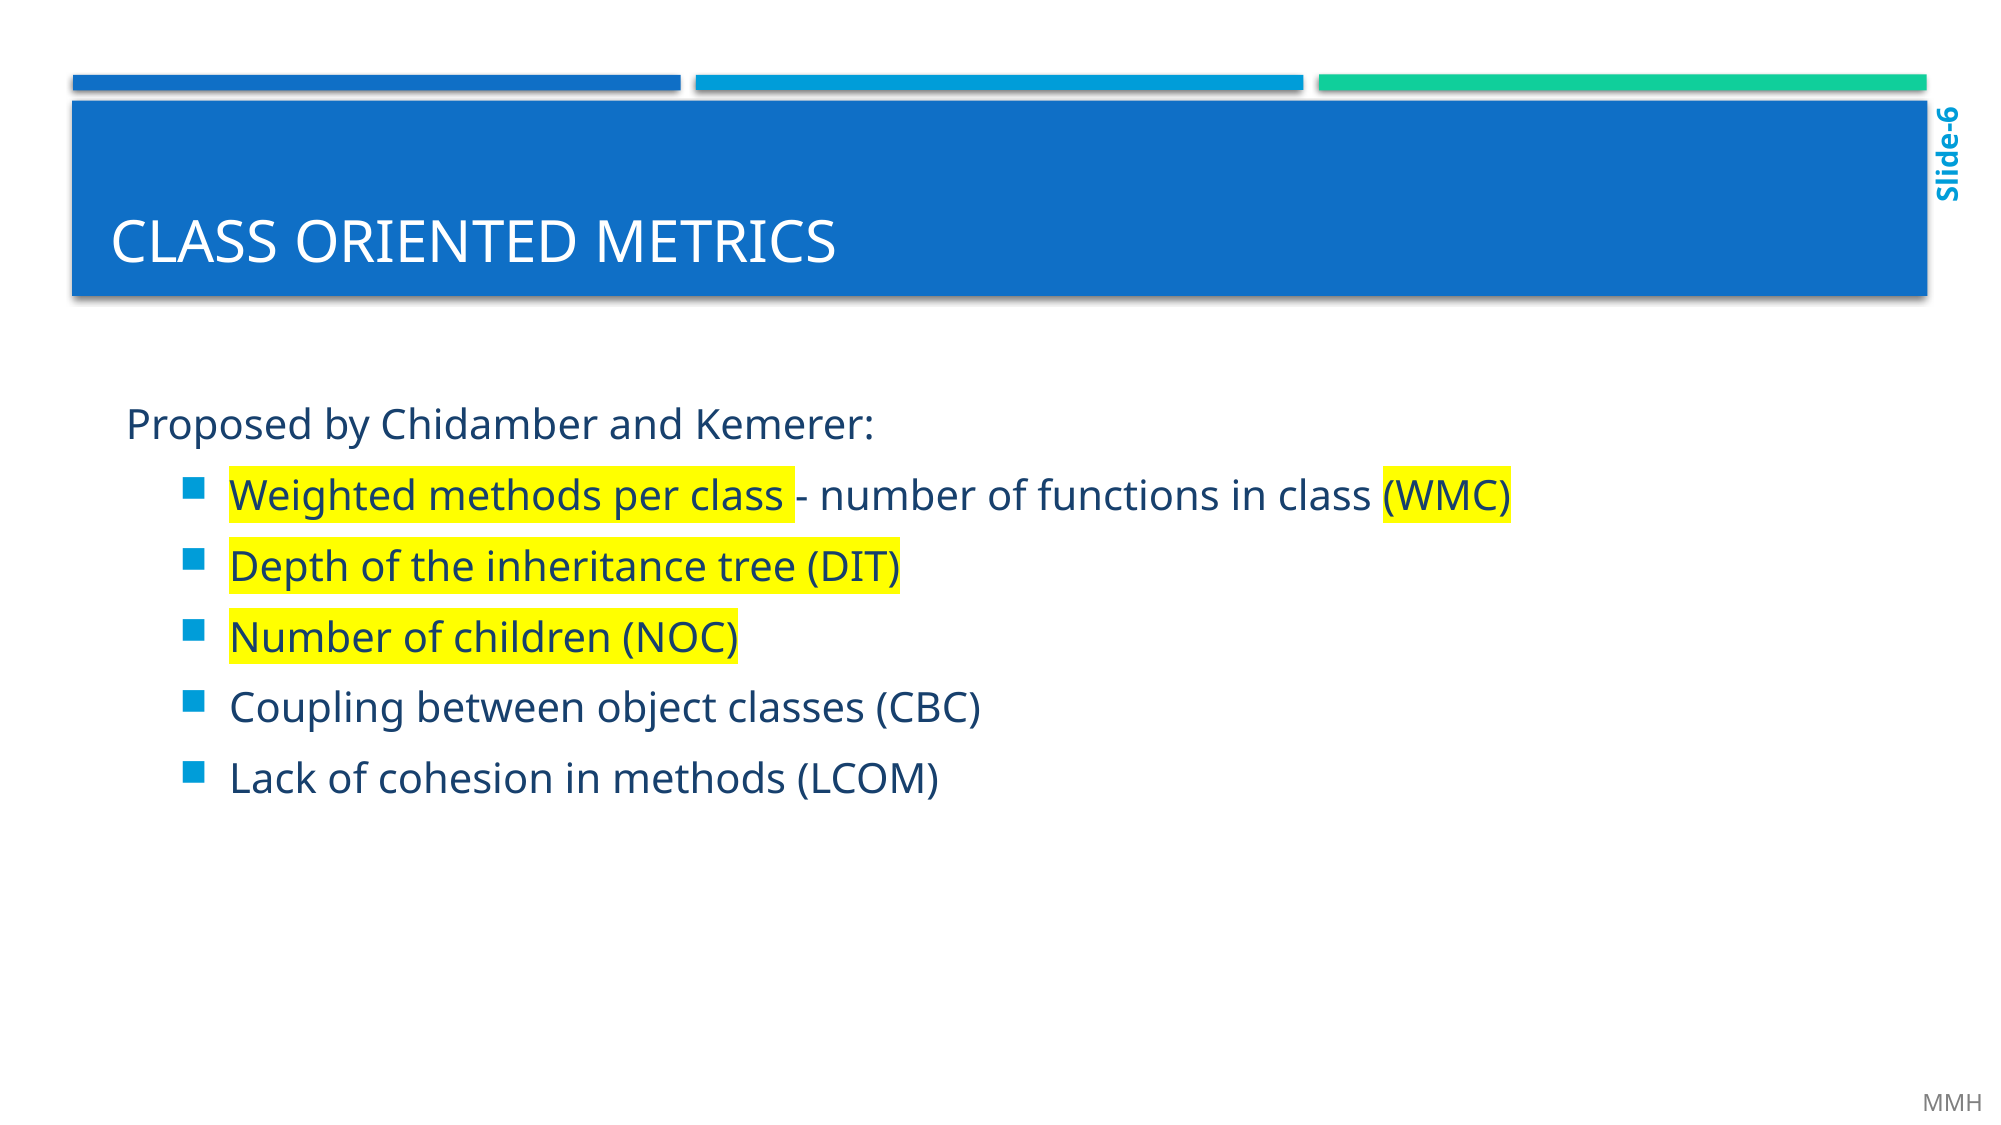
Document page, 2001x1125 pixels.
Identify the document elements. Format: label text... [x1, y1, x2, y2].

text_box MMH [1894, 1079, 2000, 1125]
text_box Slide-6 [1930, 99, 1968, 236]
title Class oriented metrics [95, 115, 1905, 282]
list Proposed by Chidamber and Kemerer: Weighted methods per class - number of functions in class (WMC) Depth of the inheritance tree (DIT) Number of children (NOC) Coupling between object classes (CBC) Lack of cohesion in methods (LCOM) [110, 325, 1930, 870]
